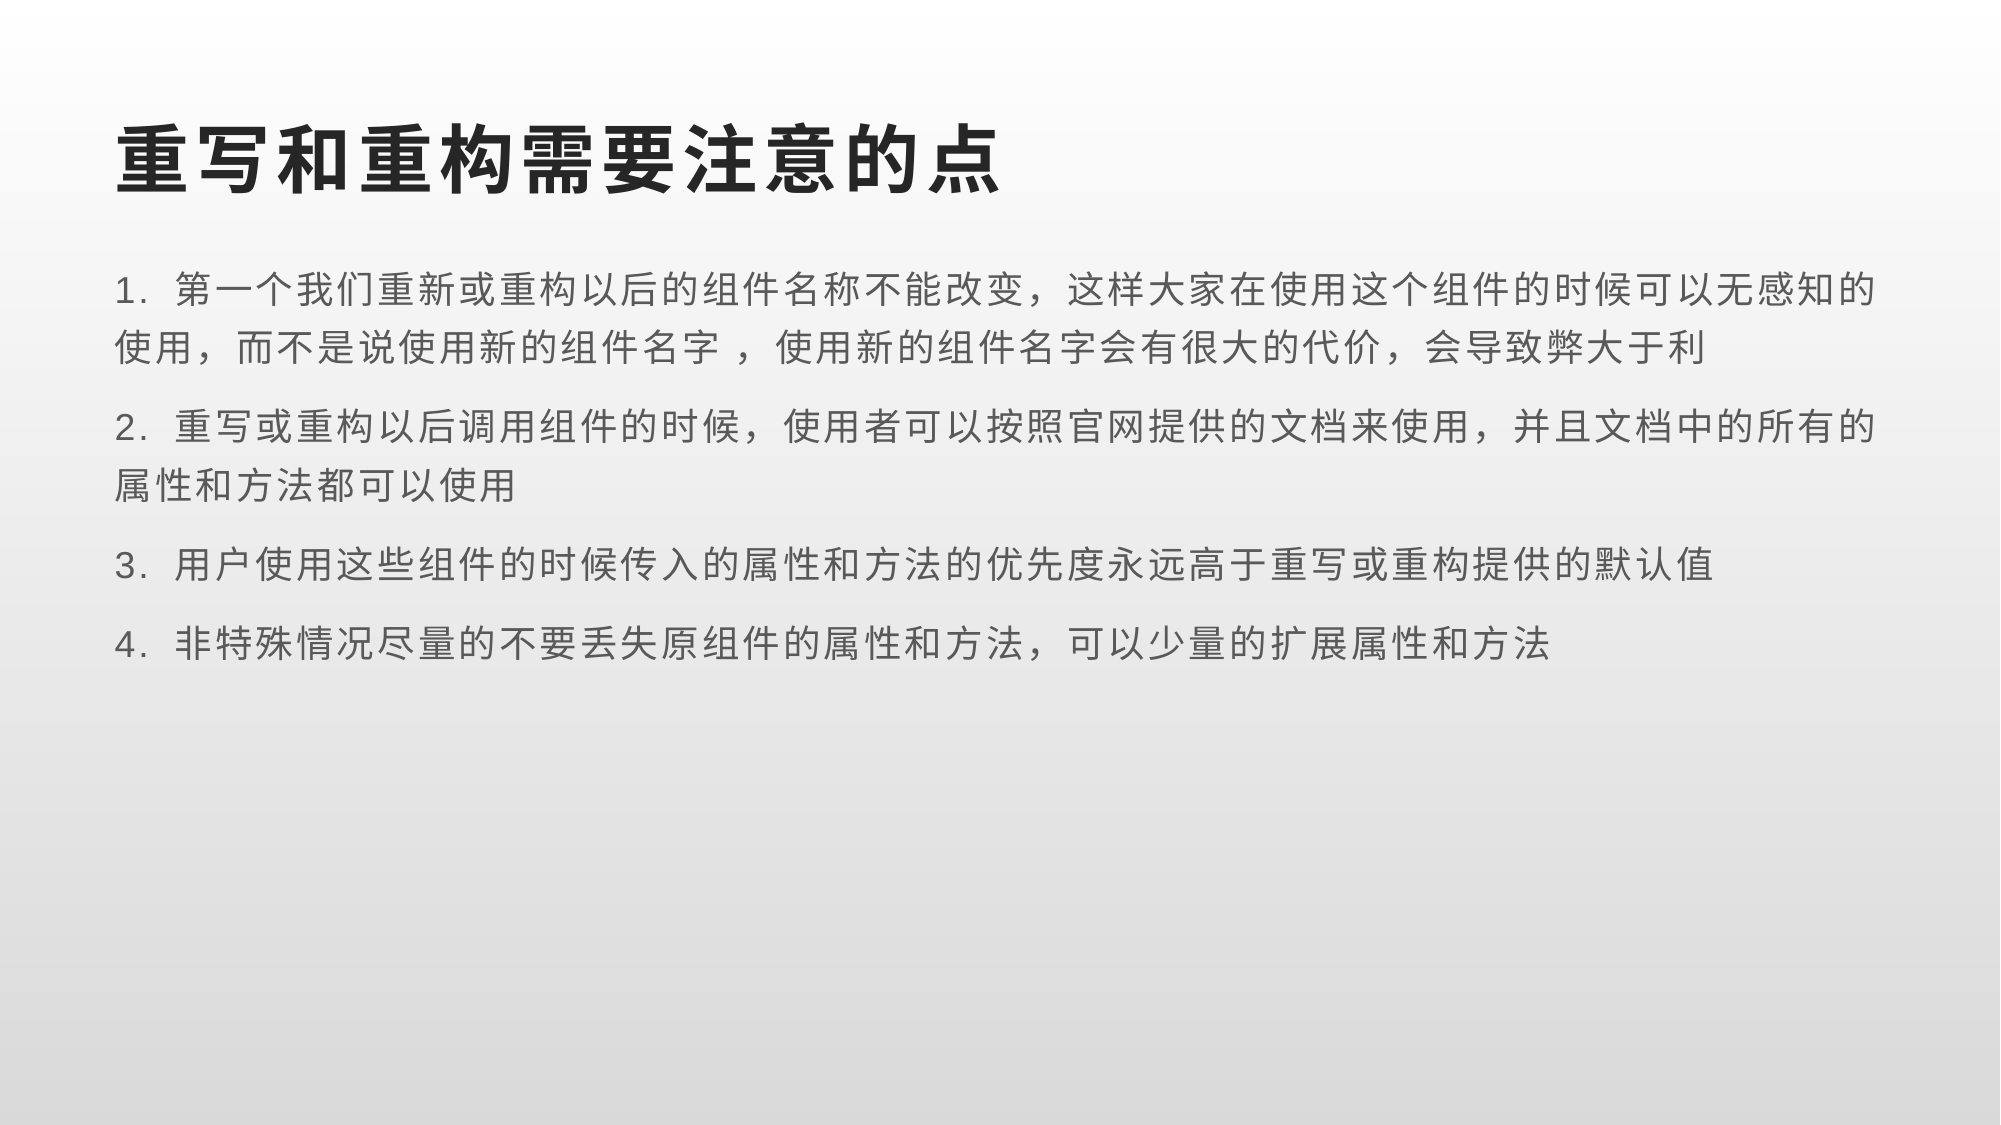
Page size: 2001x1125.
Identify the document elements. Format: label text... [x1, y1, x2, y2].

title 重写和重构需要注意的点 [99, 99, 1900, 216]
list 1. 第一个我们重新或重构以后的组件名称不能改变，这样大家在使用这个组件的时候可以无感知的使用，而不是说使用新的组件名字 ，使用新的组件名字会有很大的代价，会导致弊大于利 2. 重写或重构以后调用组件的时候，使用者可以按照官网提供的文档来使用，并且文档中的所有的属性和方法都可以使用 3. 用户使用这些组件的时候传入的属性和方法的优先度永远高于重写或重构提供的默认值 4. 非特殊情况尽量的不要丢失原组件的属性和方法，可以少量的扩展属性和方法 [99, 244, 1900, 1026]
